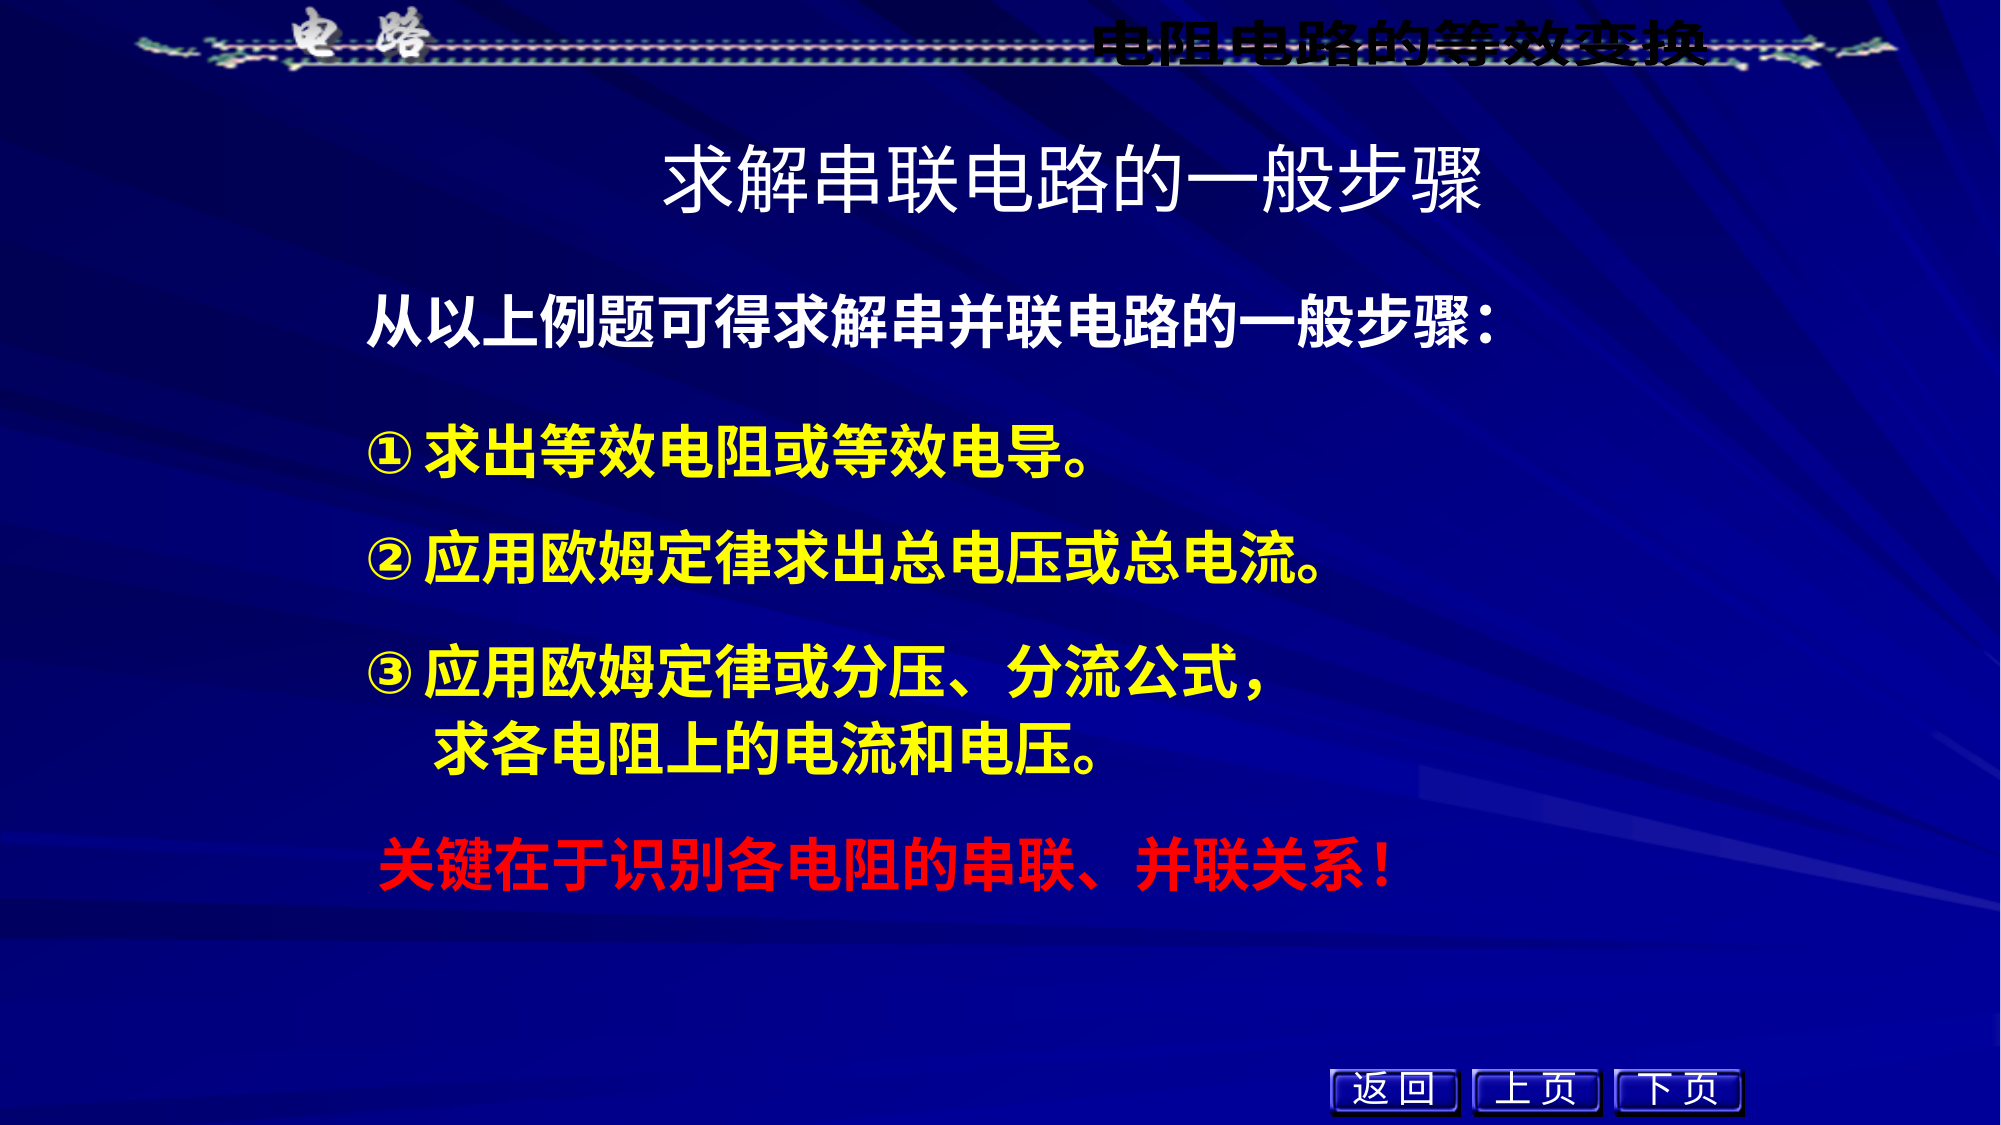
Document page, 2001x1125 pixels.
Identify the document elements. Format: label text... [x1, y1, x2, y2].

text_box 应用欧姆定律或分压、分流公式， 求各电阻上的电流和电压。 [350, 620, 1339, 789]
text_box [1614, 1057, 1745, 1119]
slide_number [1433, 1024, 1900, 1103]
text_box 从以上例题可得求解串并联电路的一般步骤： [350, 278, 1662, 363]
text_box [1472, 1057, 1603, 1119]
text_box 应用欧姆定律求出总电压或总电流。 [350, 514, 1378, 599]
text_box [1330, 1057, 1461, 1119]
text_box 求出等效电阻或等效电导。 [350, 407, 1157, 493]
title 求解串联电路的一般步骤 [137, 95, 1863, 246]
text_box 关键在于识别各电阻的串联、并联关系！ [362, 821, 1479, 906]
picture [0, 0, 2001, 1125]
